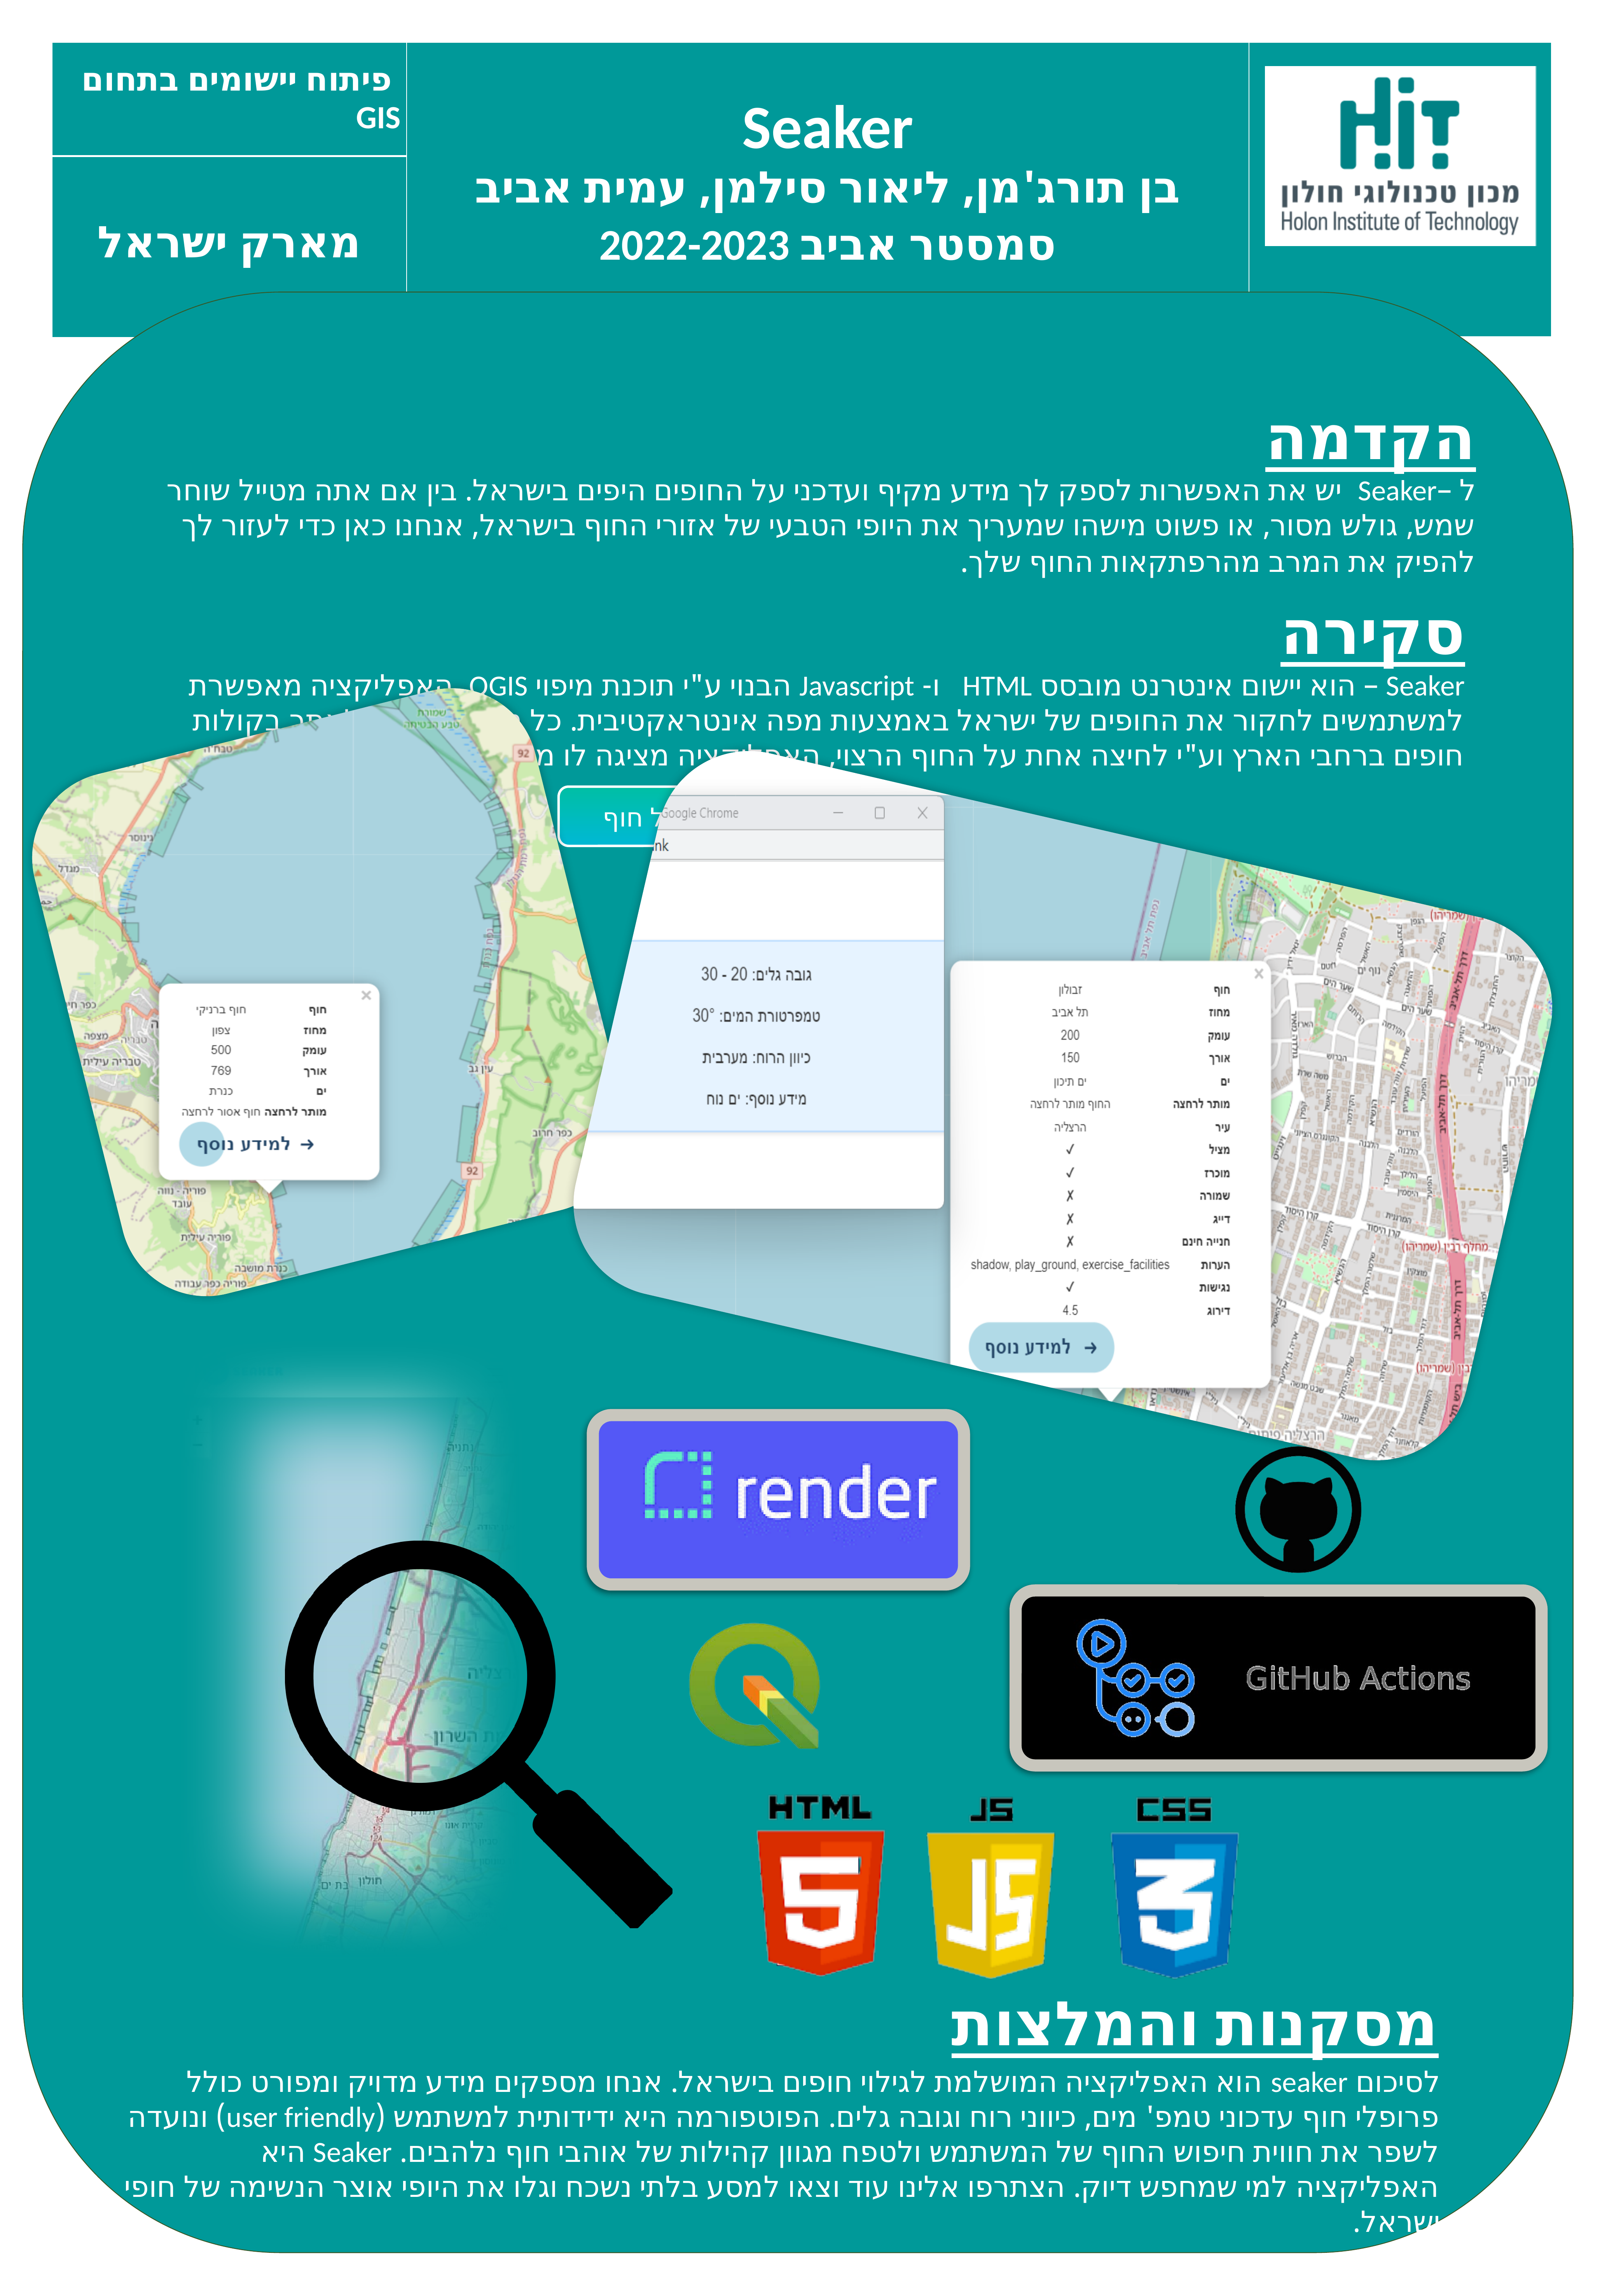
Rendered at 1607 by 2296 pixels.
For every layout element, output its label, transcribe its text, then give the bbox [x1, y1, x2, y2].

picture [1083, 1769, 1264, 2020]
text_box הקדמה ל –Seaker יש את האפשרות לספק לך מידע מקיף ועדכני על החופים היפים בישראל. בין אם אתה מטייל שוחר שמש, גולש מסור, או פשוט מישהו שמעריך את היופי הטבעי של אזורי החוף בישראל, אנחנו כאן כדי לעזור לך להפיק את המרב מהרפתקאות החוף שלך. [148, 395, 1482, 582]
text_box סקירה Seaker – הוא יישום אינטרנט מובסס HTML ו- Javascript הבנוי ע"י תוכנת מיפוי QGIS. האפליקציה מאפשרת למשתמשים לחקור את החופים של ישראל באמצעות מפה אינטראקטיבית. כל משתמש יכול לאתר בקולות חופים ברחבי הארץ וע"י לחיצה אחת על החוף הרצוי, האפליקציה מציגה לו מידע מפורט על החוף. [137, 589, 1471, 774]
text_box [203, 2241, 1392, 2253]
text_box מסקנות והמלצות [110, 1981, 1445, 2131]
text_box [22, 292, 1574, 2217]
text_box לסיכום seaker הוא האפליקציה המושלמת לגילוי חופים בישראל. אנחו מספקים מידע מדויק ומפורט כולל פרופלי חוף עדכוני טמפ' מים, כיווני רוח וגובה גלים. הפוטפורמה היא ידידותית למשתמש (user friendly) ונועדה לשפר את חווית חיפוש החוף של המשתמש ולטפח מגוון קהילות של אוהבי חוף נלהבים. Seaker היא האפליקציה למי שמחפש דיוק. הצתרפו אלינו עוד וצאו למסע בלתי נשכח וגלו את היופי אוצר הנשימה של חופי ישראל. [112, 2060, 1446, 2241]
table_header פיתוח יישומים בתחום GIS [52, 43, 406, 155]
table_cell מארק ישראל [52, 157, 406, 337]
picture [906, 1590, 1542, 2020]
picture [686, 1618, 903, 2018]
table_header [1249, 43, 1551, 336]
picture [170, 1344, 964, 1956]
table_header Seaker בן תורג'מן, ליאור סילמן, עמית אביב 2022-2023 סמסטר אביב [407, 43, 1249, 292]
text_box הצגת מידע על חוף [587, 786, 669, 846]
picture [32, 688, 1553, 1577]
picture [1265, 66, 1537, 246]
